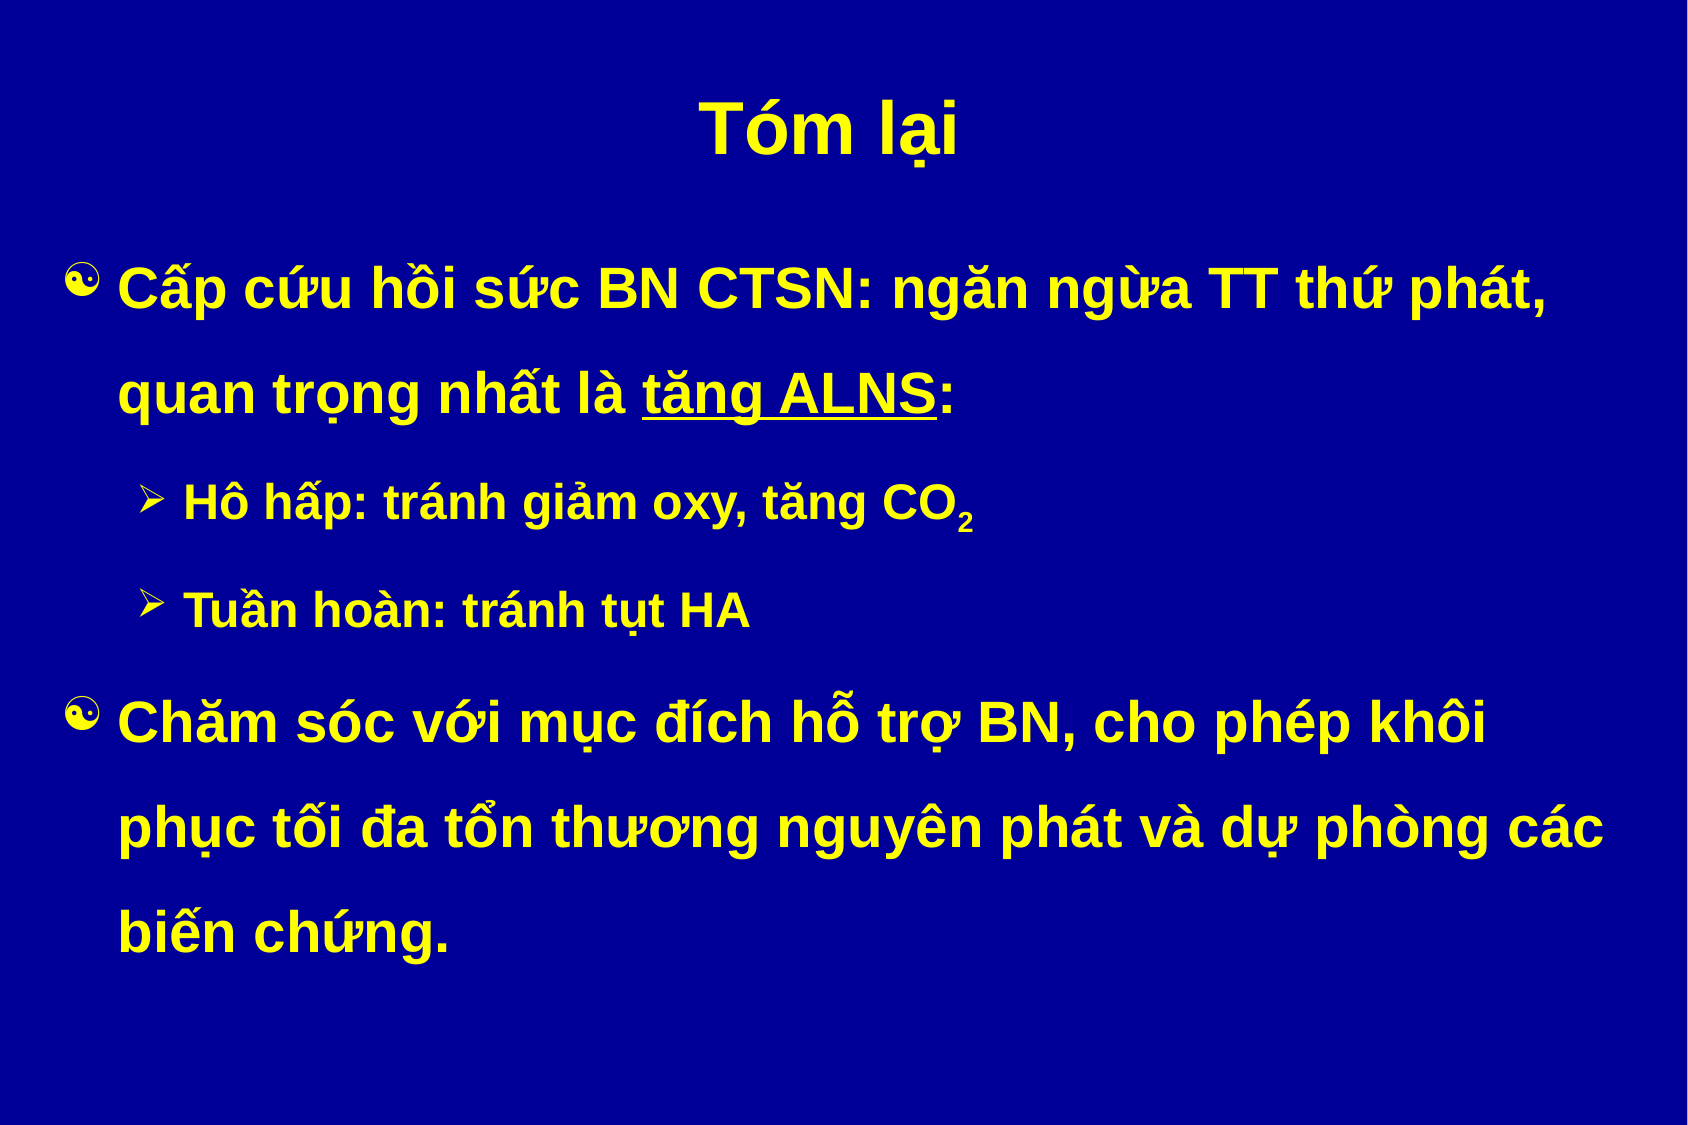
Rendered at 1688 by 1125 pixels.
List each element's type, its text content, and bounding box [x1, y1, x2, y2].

list Cấp cứu hồi sức BN CTSN: ngăn ngừa TT thứ phát, quan trọng nhất là tăng ALNS: Hô hấp: tránh giảm oxy, tăng CO2 Tuần hoàn: tránh tụt HA Chăm sóc với mục đích hỗ trợ BN, cho phép khôi phục tối đa tổn thương nguyên phát và dự phòng các biến chứng. [46, 208, 1642, 1094]
title Tóm lại [112, 31, 1547, 208]
